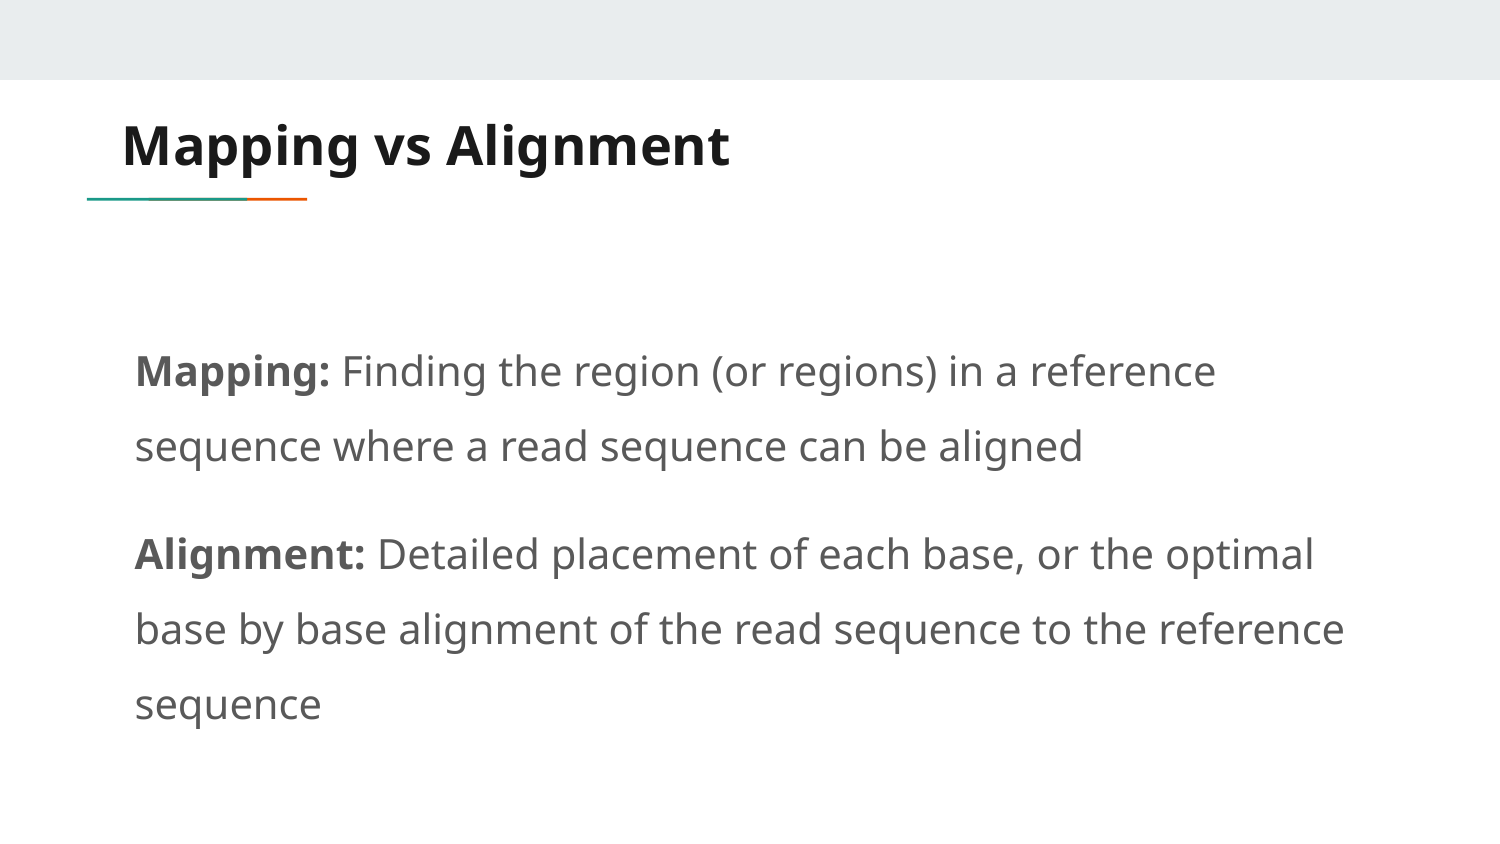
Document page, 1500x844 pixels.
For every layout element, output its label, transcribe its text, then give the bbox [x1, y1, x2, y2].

list Mapping: Finding the region (or regions) in a reference sequence where a read sequence can be aligned Alignment: Detailed placement of each base, or the optimal base by base alignment of the read sequence to the reference sequence [119, 304, 1381, 755]
text_box Mapping vs Alignment [106, 96, 1072, 185]
